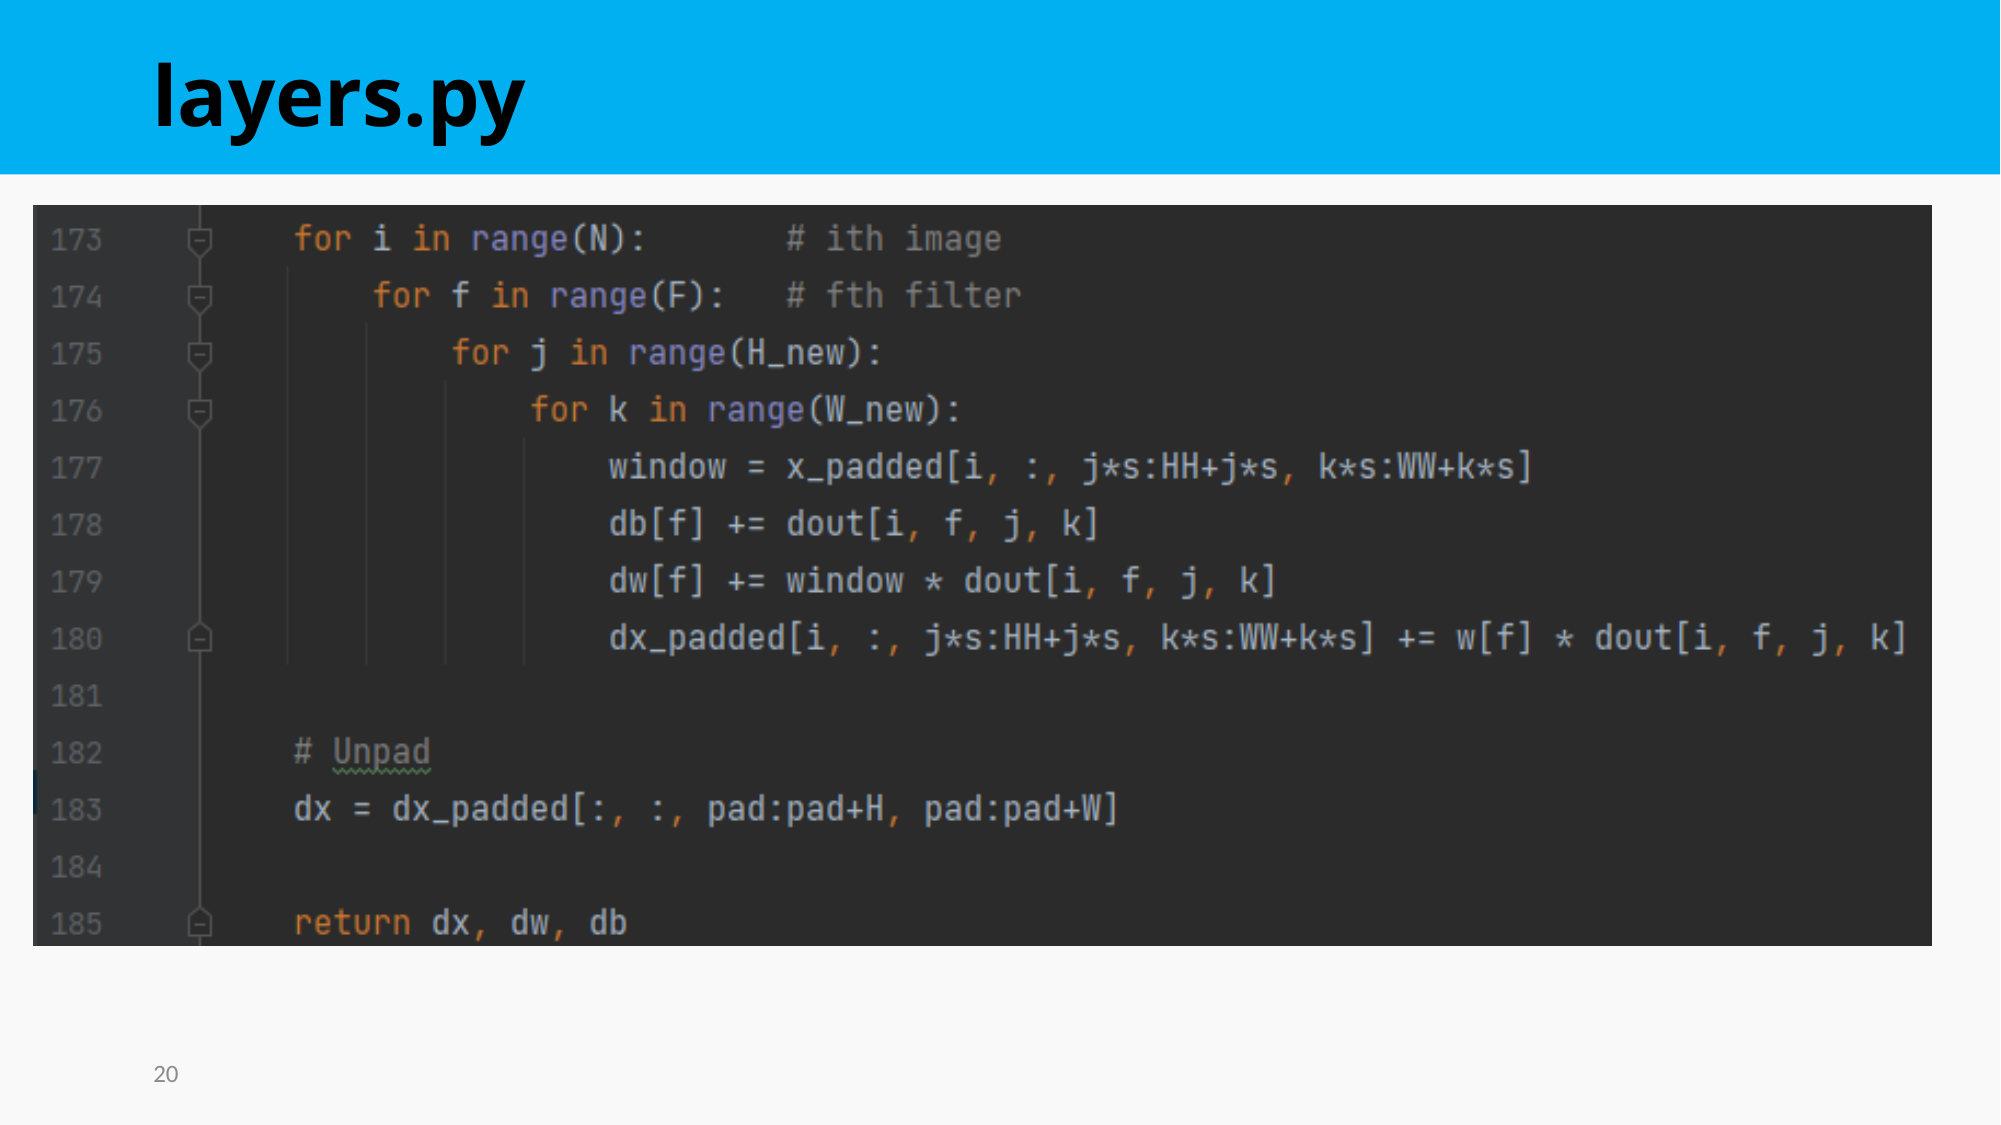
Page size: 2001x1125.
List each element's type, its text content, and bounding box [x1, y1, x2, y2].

title layers.py [137, 27, 1863, 172]
picture [33, 205, 1932, 946]
